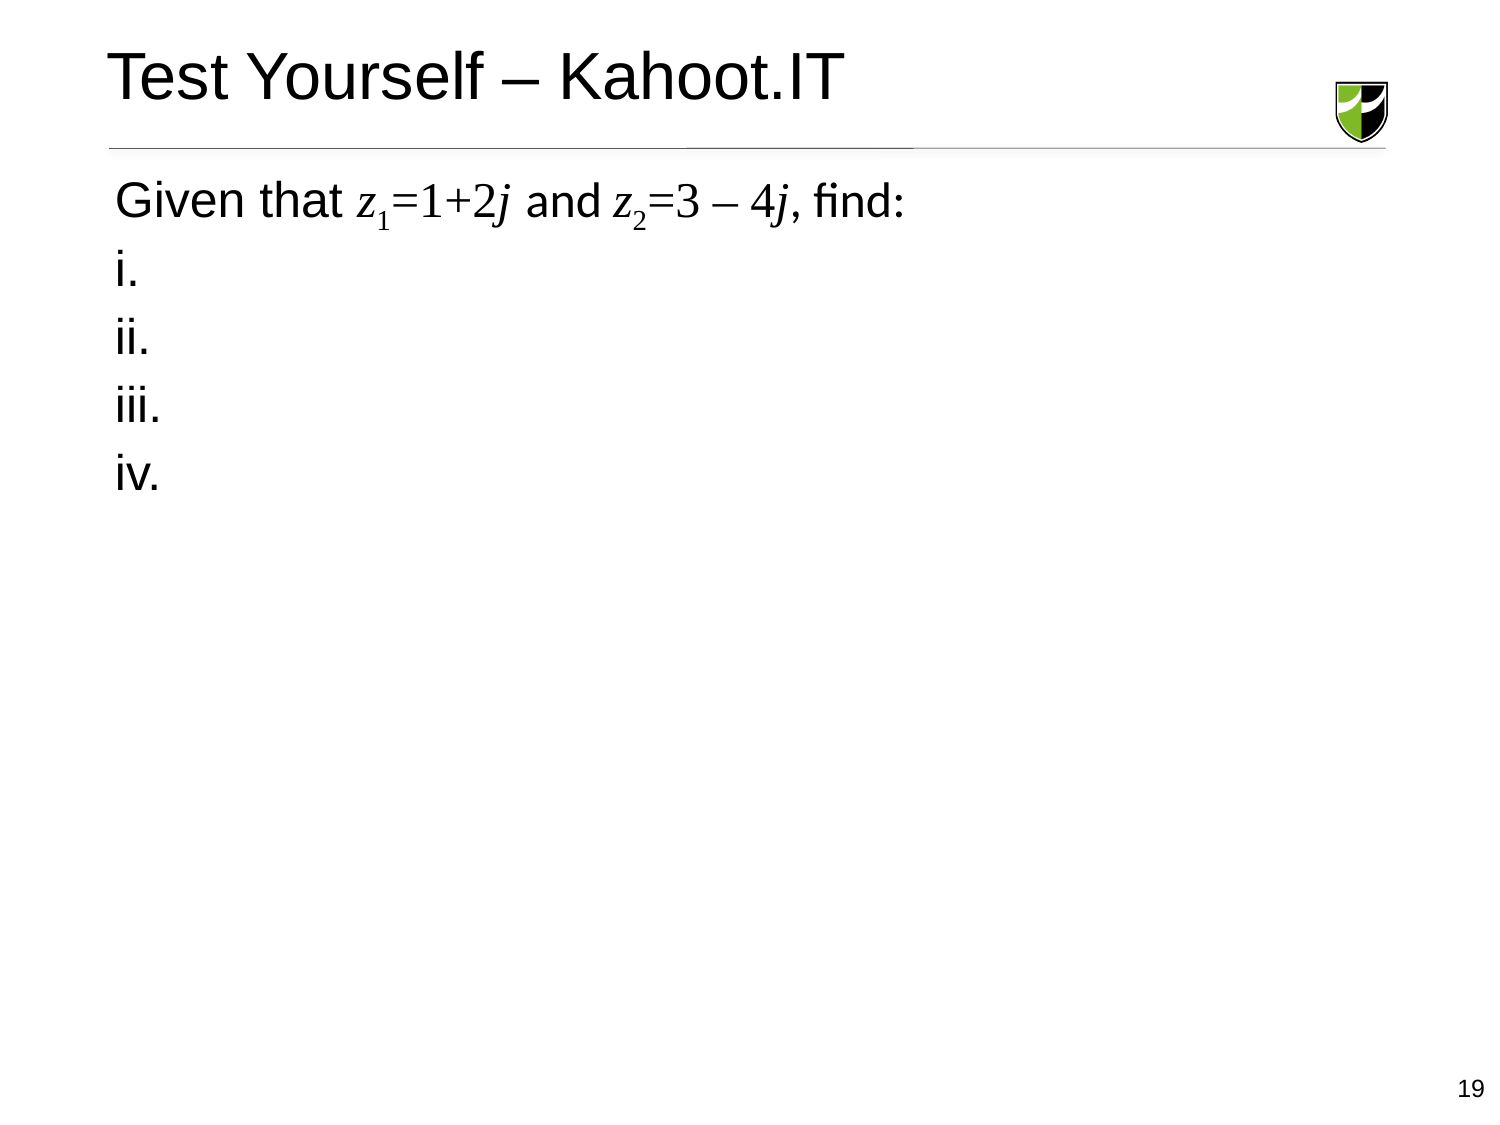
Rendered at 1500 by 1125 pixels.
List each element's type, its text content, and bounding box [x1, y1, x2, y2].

text_box Test Yourself – Kahoot.IT [91, 25, 1442, 167]
slide_number 19 [1149, 1065, 1500, 1125]
list Given that z1=1+2j and z2=3 – 4j, find: [100, 167, 1392, 410]
